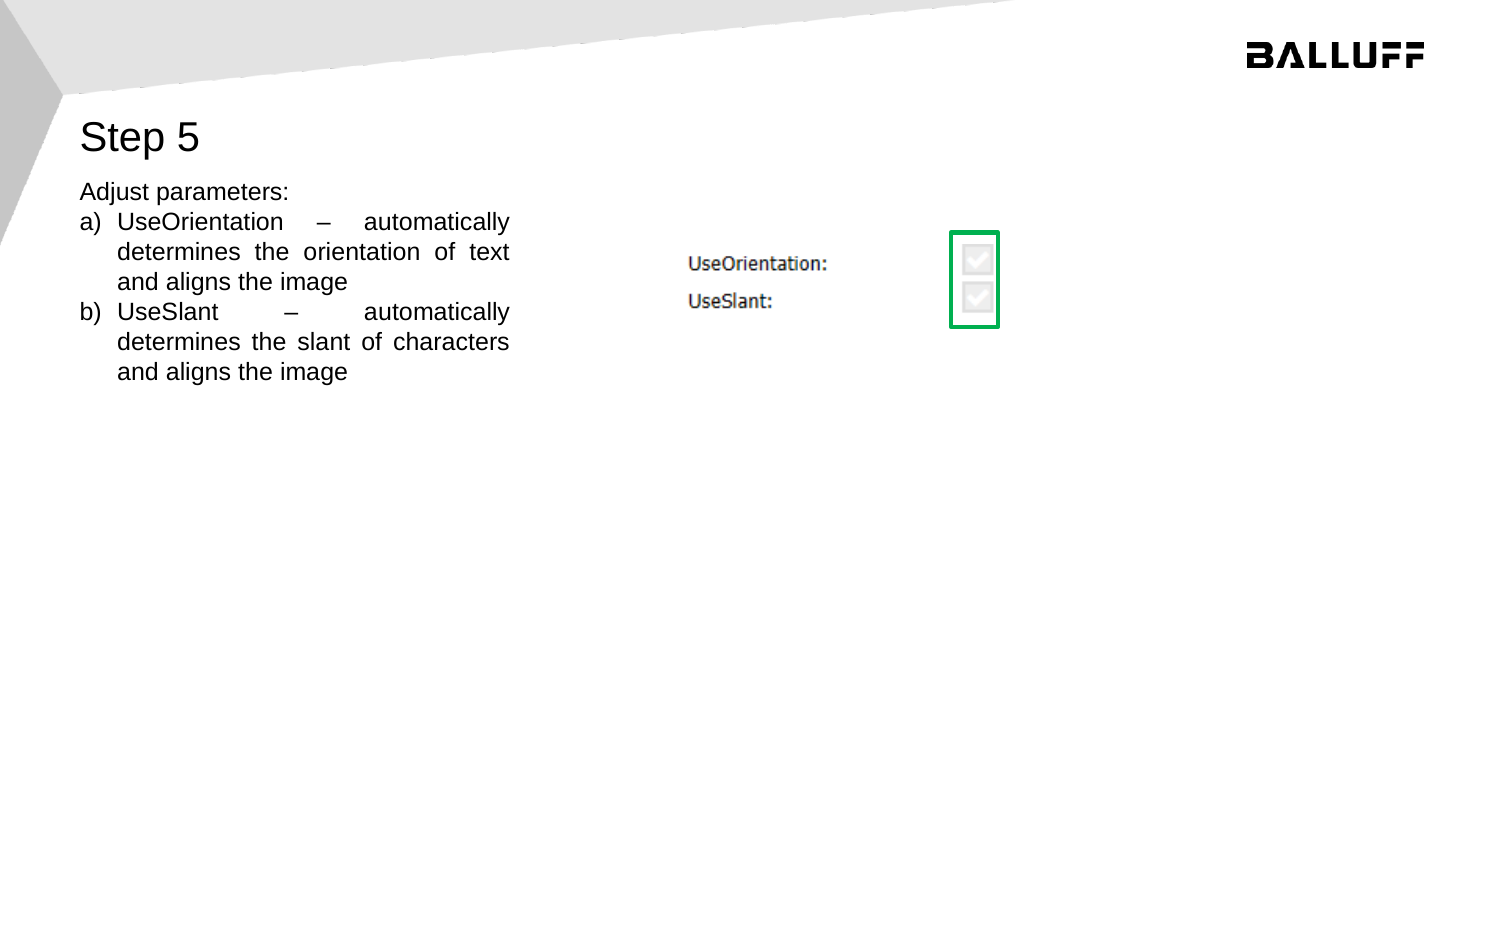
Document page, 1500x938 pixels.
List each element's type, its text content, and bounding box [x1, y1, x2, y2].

picture [0, 0, 1497, 316]
text_box Adjust parameters: UseOrientation – automatically determines the orientation of text and aligns the image UseSlant – automatically determines the slant of characters and aligns the image [64, 168, 526, 423]
text_box [949, 324, 1000, 329]
text_box [949, 230, 1000, 242]
text_box Step 5 [64, 102, 290, 168]
